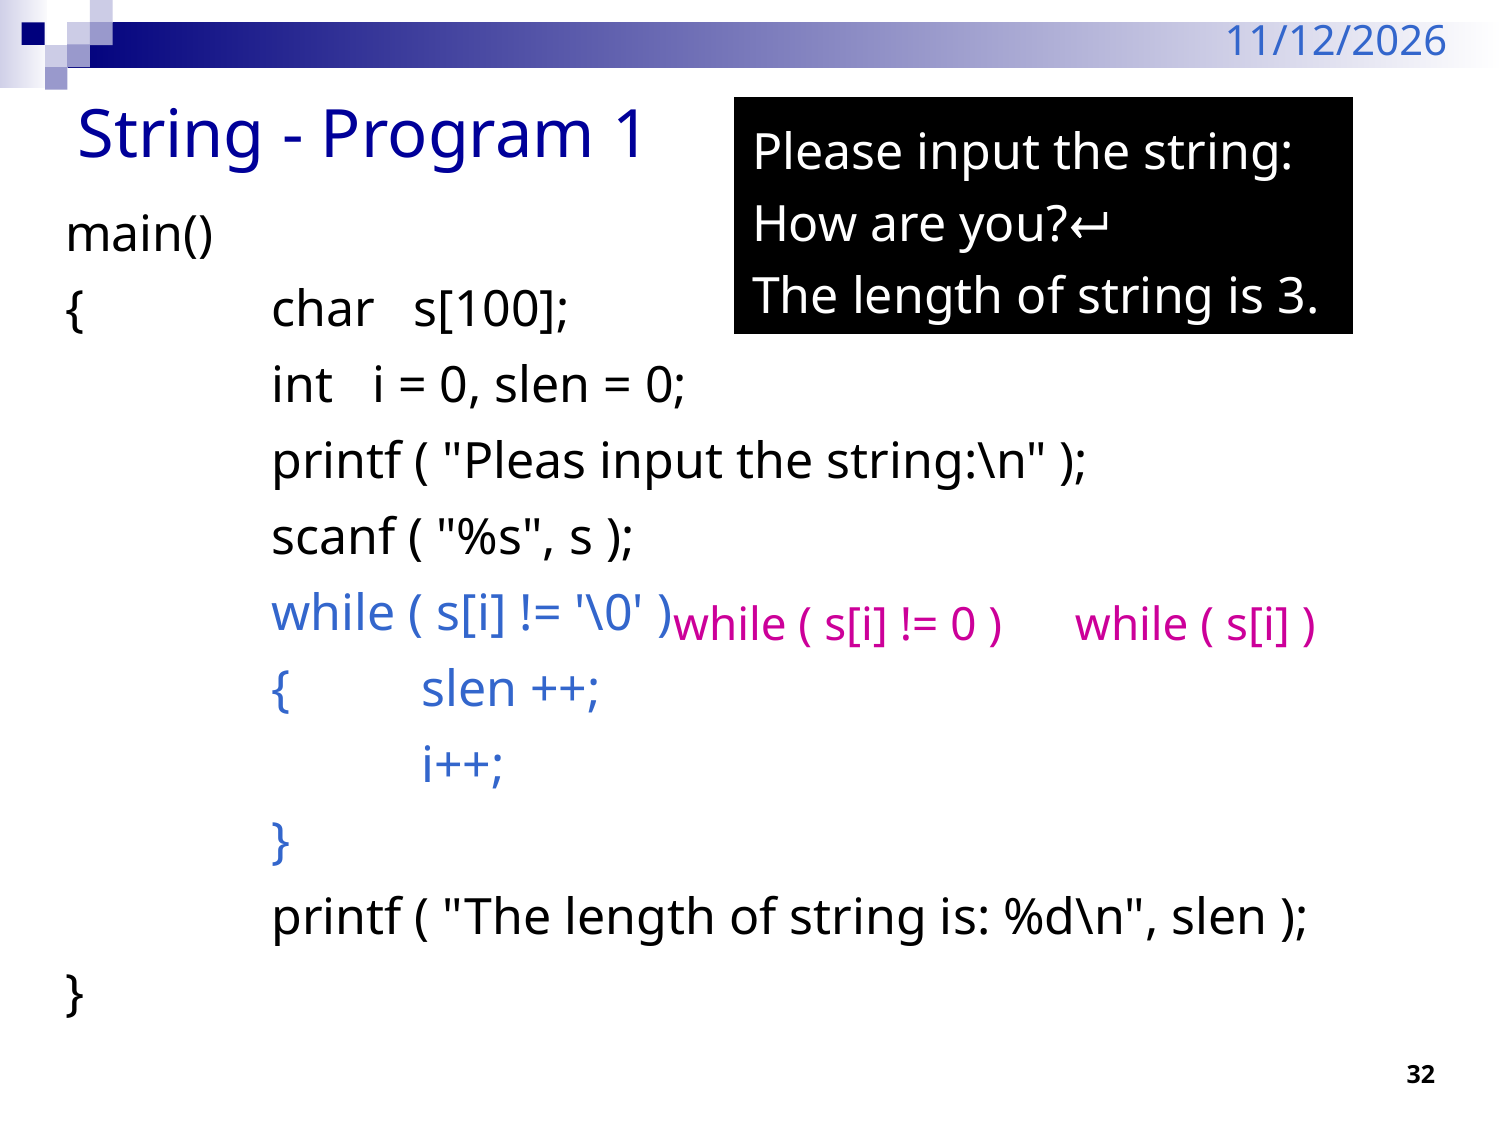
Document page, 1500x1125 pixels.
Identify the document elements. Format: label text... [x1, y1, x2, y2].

text_box while ( s[i] != 0 ) [658, 587, 1018, 658]
text_box Please input the string: How are you? The length of string is 3. [737, 99, 1350, 331]
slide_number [1112, 0, 1463, 79]
list main() { char s[100]; int i = 0, slen = 0; printf ( "Pleas input the string:\n" ); scanf ( "%s", s ); while ( s[i] != '\0' ) { slen ++; i++; } printf ( "The length of string is: %d\n", slen ); } [50, 187, 1475, 1063]
text_box while ( s[i] ) [1060, 587, 1386, 663]
title String - Program 1 [62, 75, 1413, 187]
